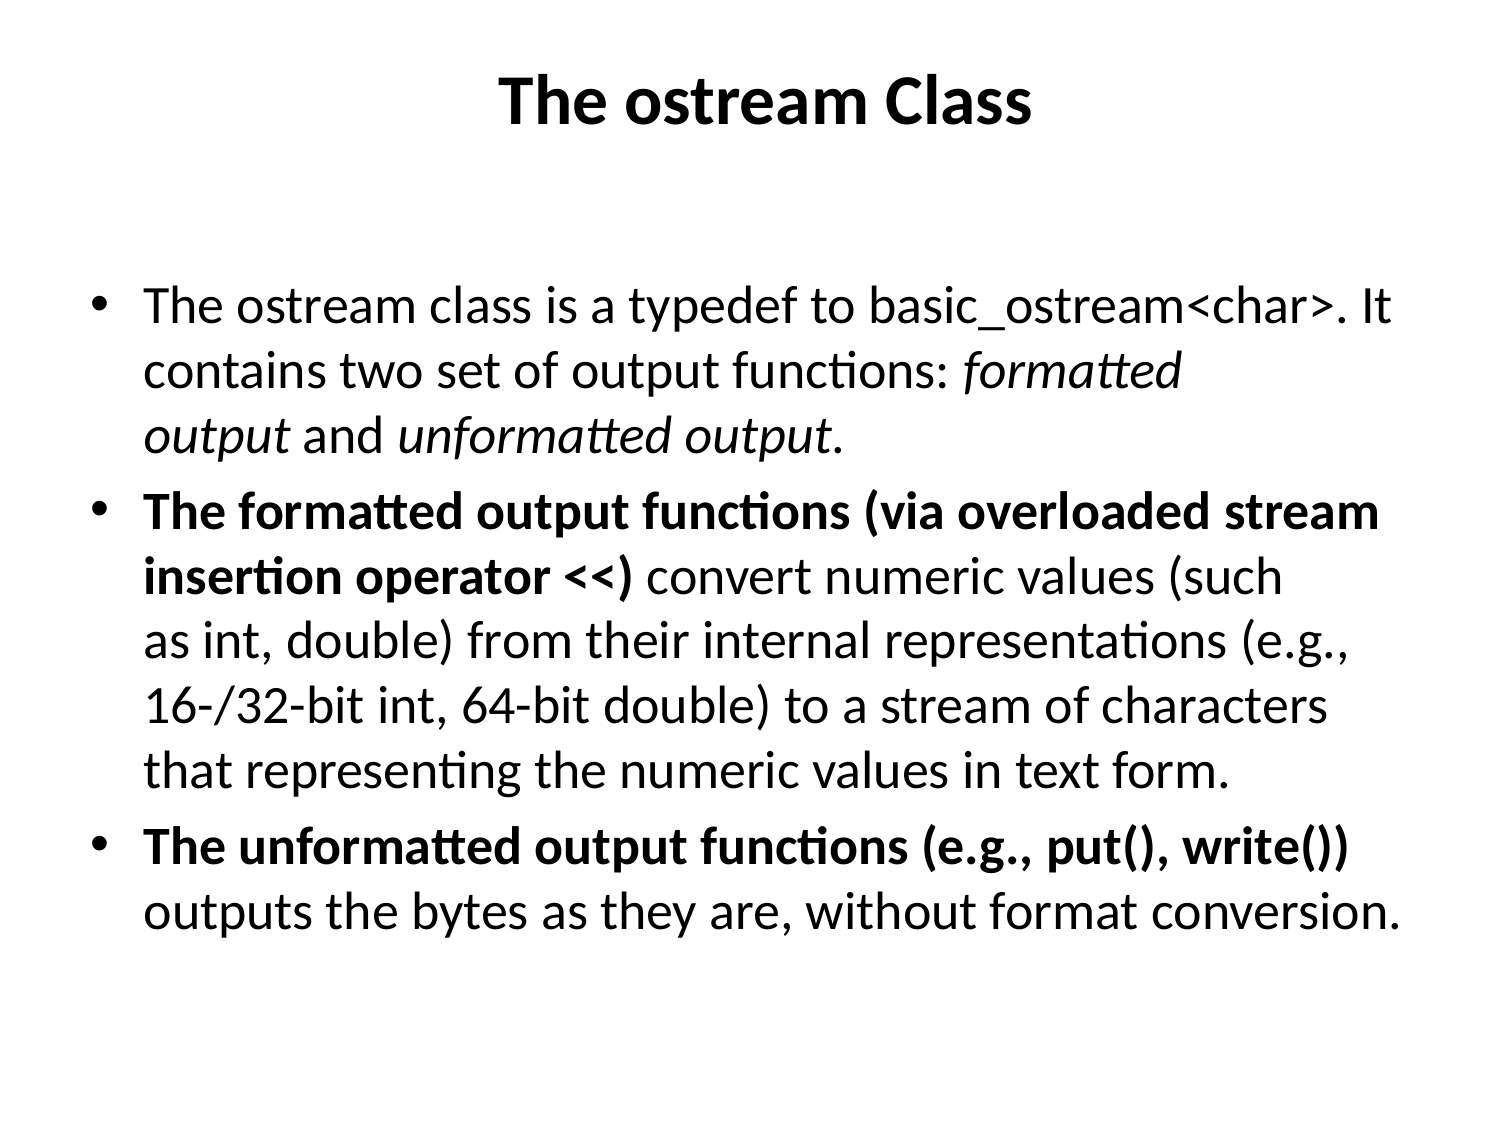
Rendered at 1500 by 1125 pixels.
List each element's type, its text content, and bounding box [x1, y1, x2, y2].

list The ostream class is a typedef to basic_ostream<char>. It contains two set of output functions: formatted output and unformatted output. The formatted output functions (via overloaded stream insertion operator <<) convert numeric values (such as int, double) from their internal representations (e.g., 16-/32-bit int, 64-bit double) to a stream of characters that representing the numeric values in text form. The unformatted output functions (e.g., put(), write()) outputs the bytes as they are, without format conversion. [75, 262, 1425, 1005]
title The ostream Class [75, 45, 1425, 233]
